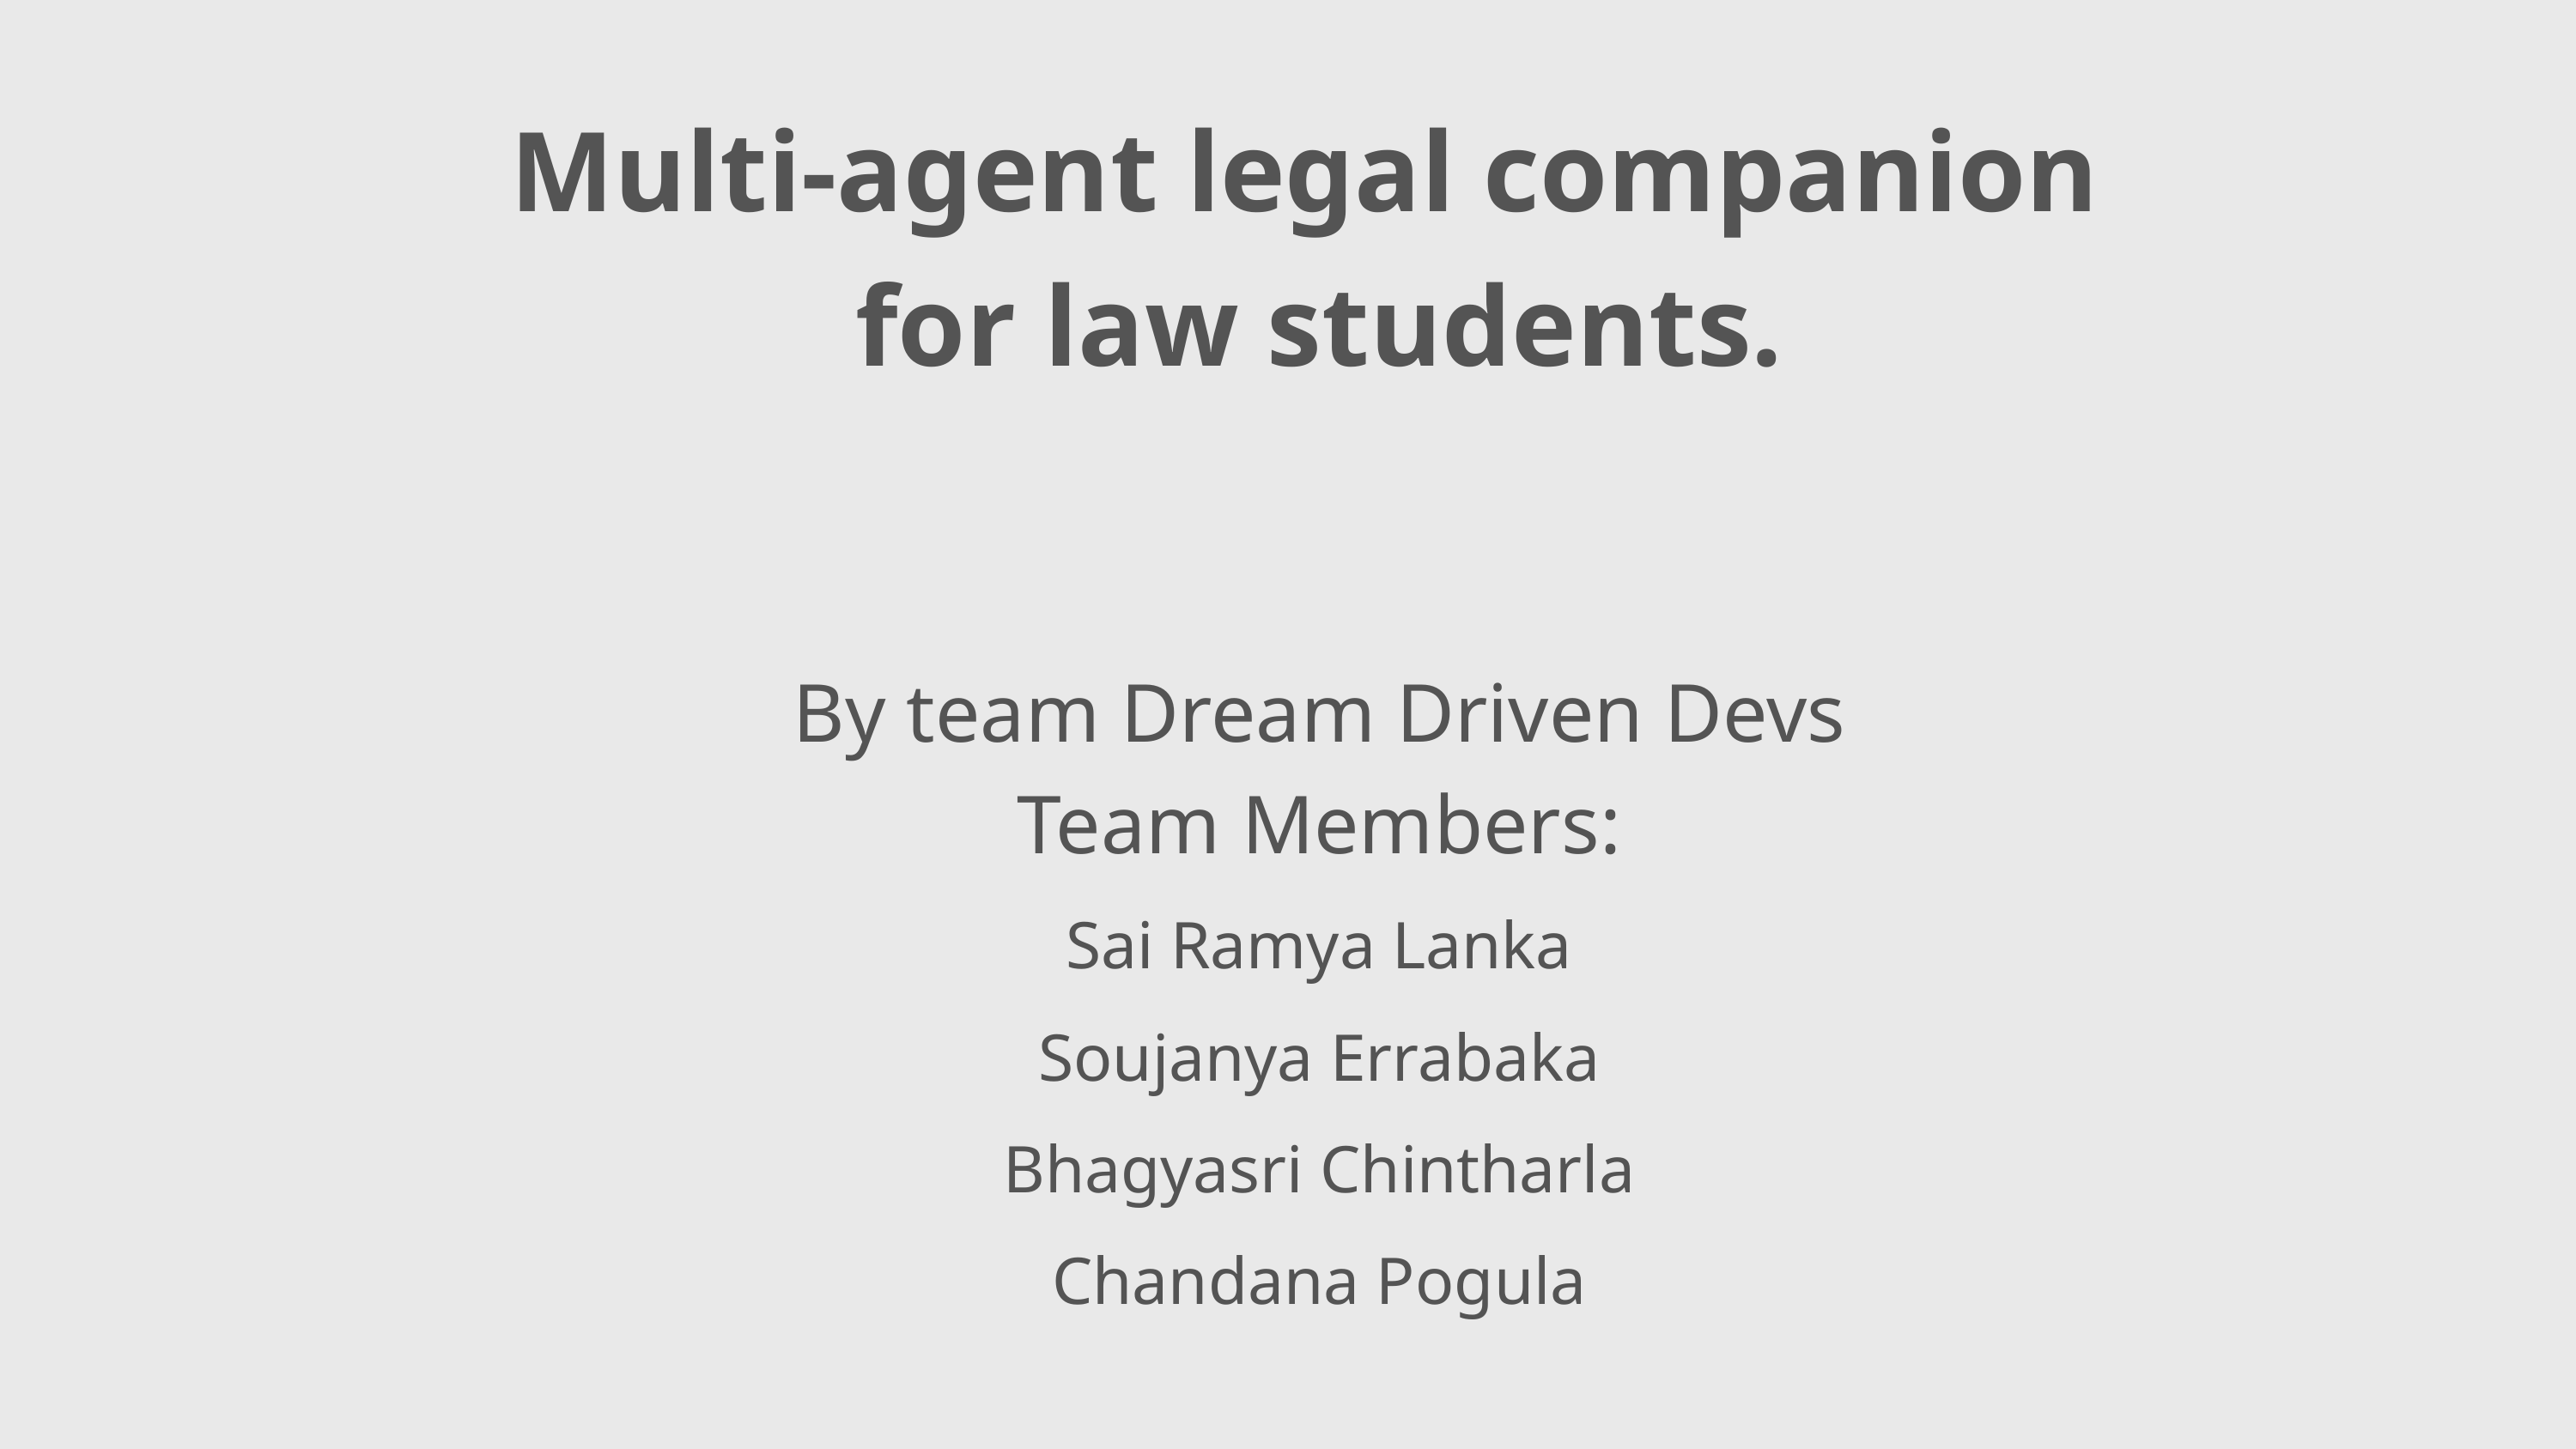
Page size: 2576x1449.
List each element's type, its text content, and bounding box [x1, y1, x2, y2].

text_box By team Dream Driven Devs Team Members: Sai Ramya Lanka Soujanya Errabaka Bhagyasri Chintharla Chandana Pogula [604, 646, 2036, 1318]
text_box Multi-agent legal companion for law students. [471, 80, 2168, 388]
